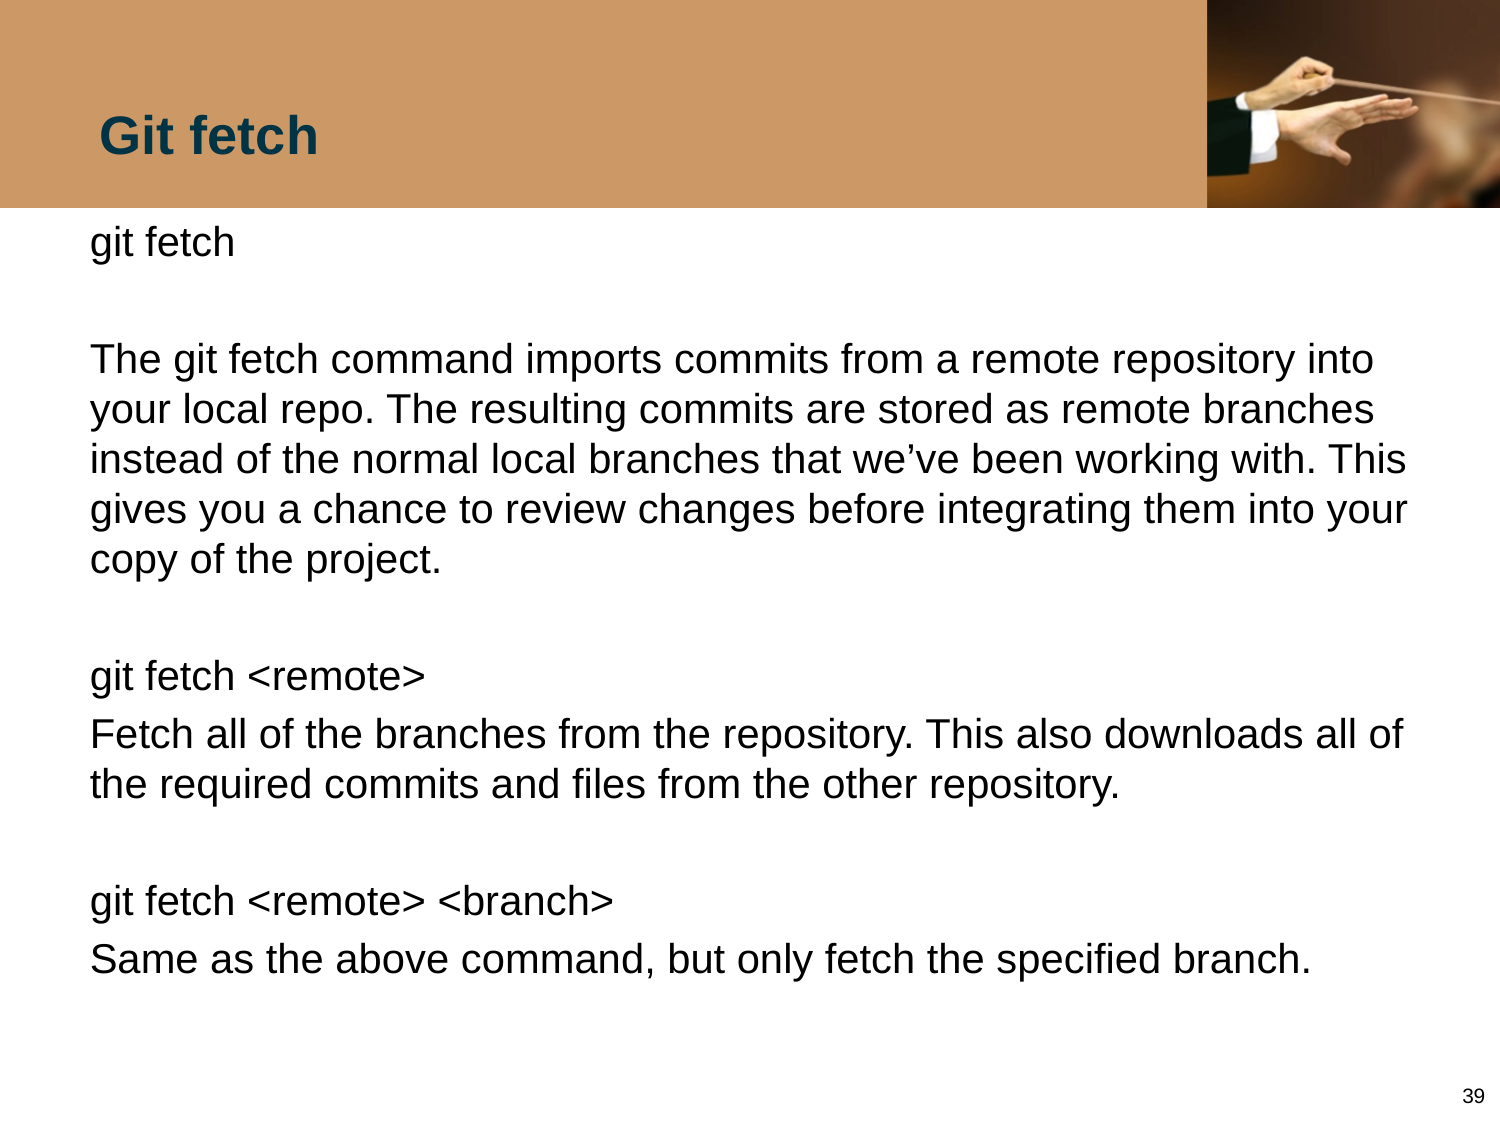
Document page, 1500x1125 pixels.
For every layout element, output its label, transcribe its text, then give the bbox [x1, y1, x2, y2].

list git fetch The git fetch command imports commits from a remote repository into your local repo. The resulting commits are stored as remote branches instead of the normal local branches that we’ve been working with. This gives you a chance to review changes before integrating them into your copy of the project. git fetch <remote> Fetch all of the branches from the repository. This also downloads all of the required commits and files from the other repository. git fetch <remote> <branch> Same as the above command, but only fetch the specified branch. [74, 207, 1426, 951]
picture [1208, 0, 1500, 208]
title Git fetch [74, 29, 1426, 173]
slide_number 39 [1221, 1070, 1500, 1116]
